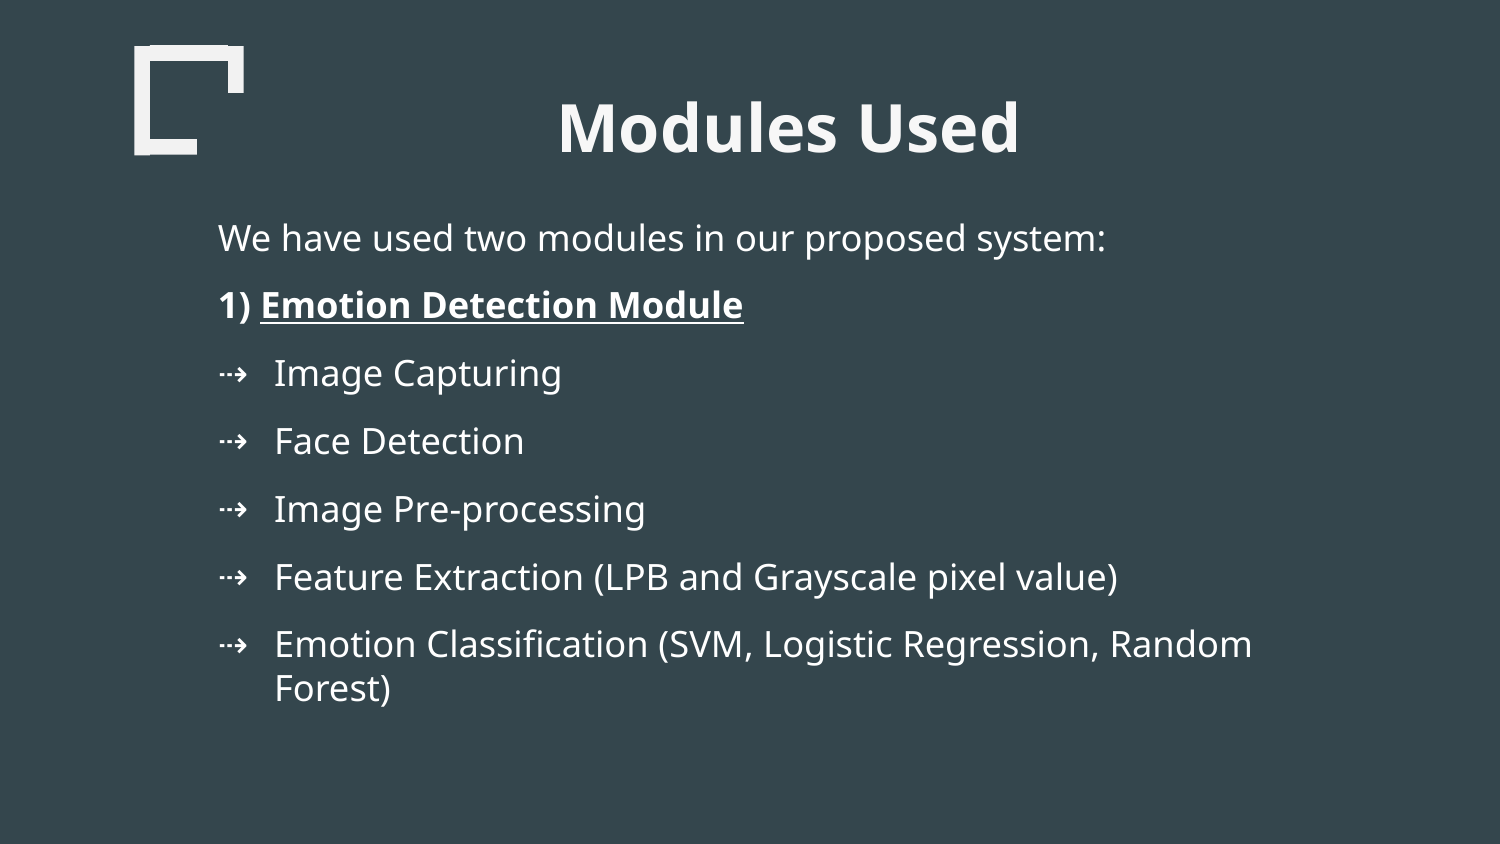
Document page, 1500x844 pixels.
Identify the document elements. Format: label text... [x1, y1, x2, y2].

text_box Modules Used [203, 78, 1375, 172]
text_box We have used two modules in our proposed system: 1) Emotion Detection Module Image Capturing Face Detection Image Pre-processing Feature Extraction (LPB and Grayscale pixel value) Emotion Classification (SVM, Logistic Regression, Random Forest) [203, 199, 1375, 716]
